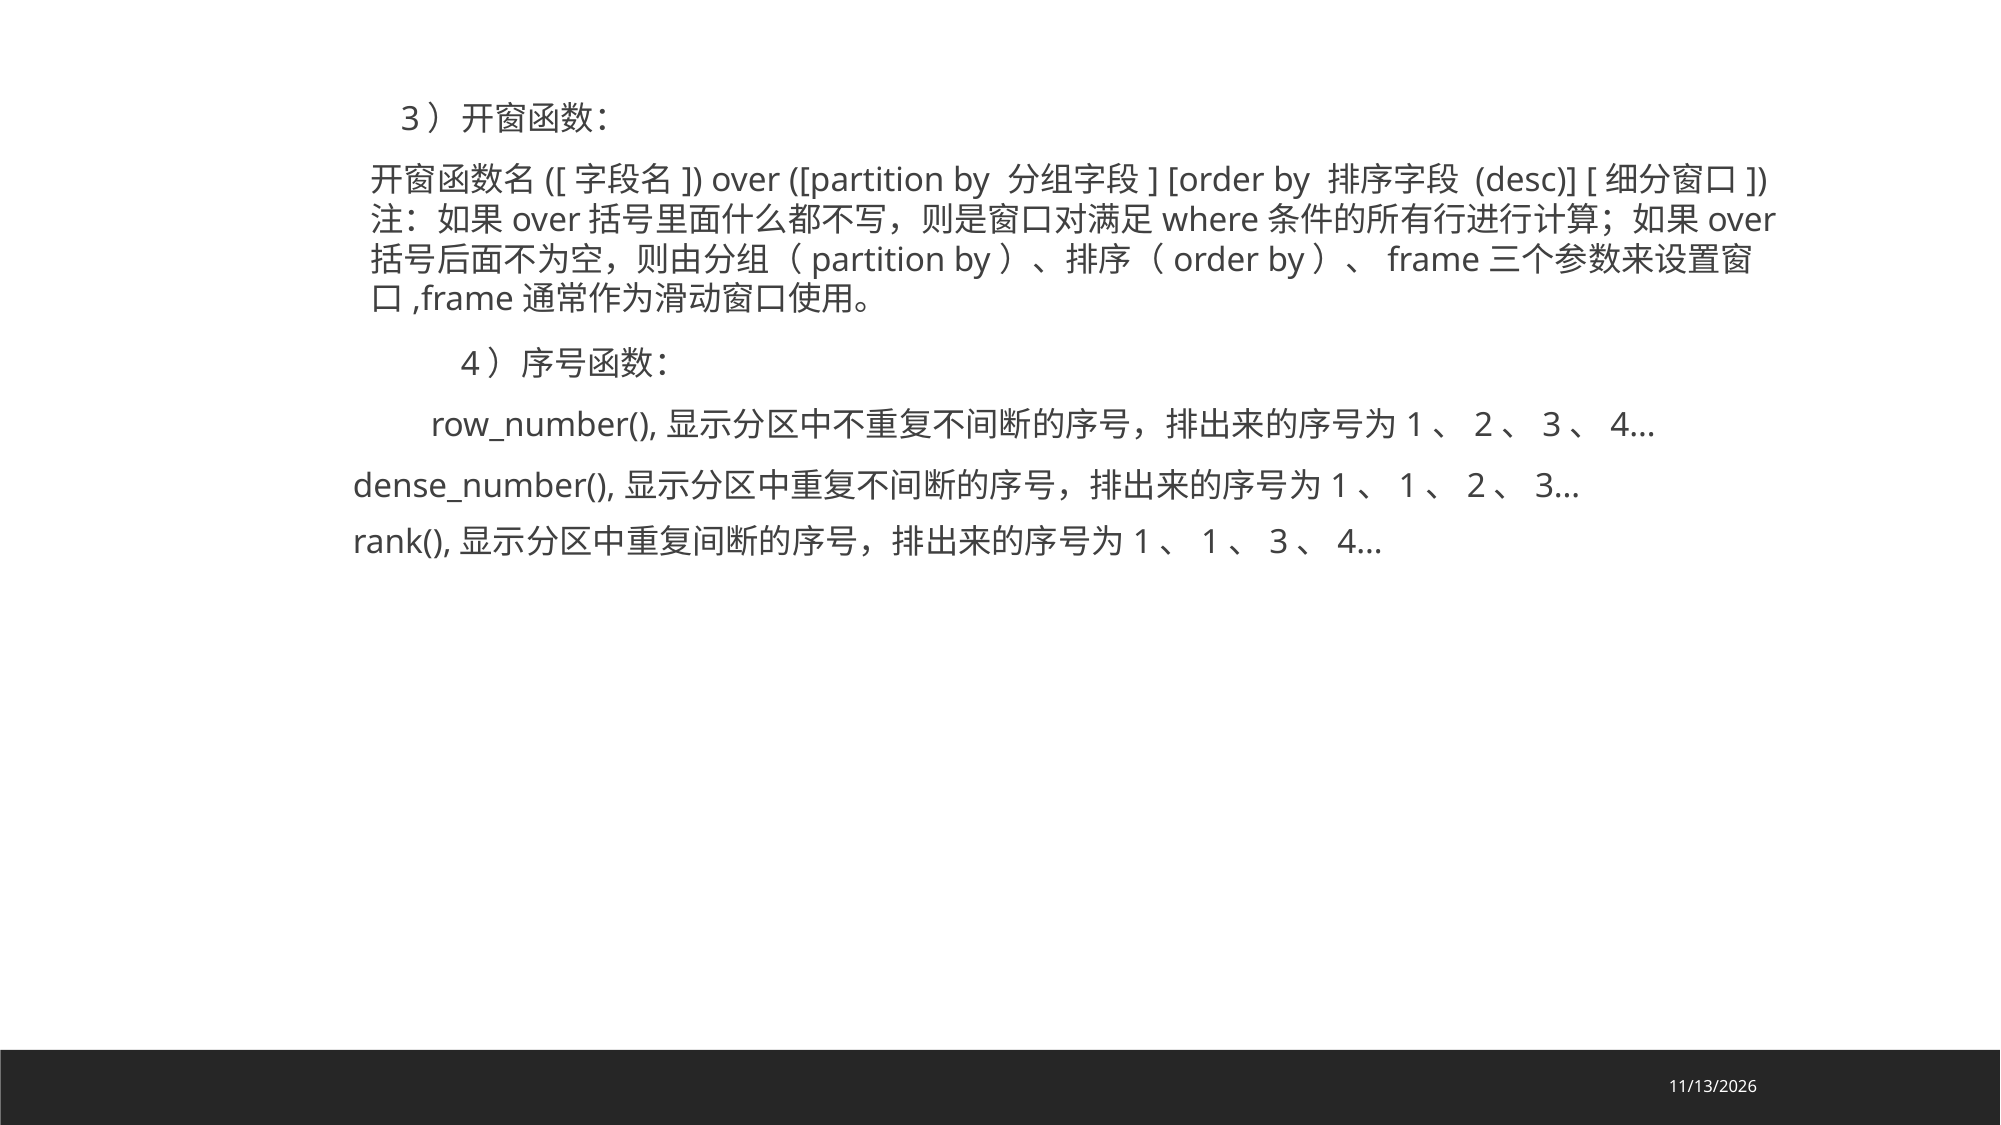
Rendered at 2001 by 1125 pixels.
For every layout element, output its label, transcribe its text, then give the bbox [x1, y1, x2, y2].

text_box 3）开窗函数： 开窗函数名([字段名]) over ([partition by 分组字段] [order by 排序字段 (desc)] [细分窗口]) 注：如果over括号里面什么都不写，则是窗口对满足where条件的所有行进行计算；如果over 括号后面不为空，则由分组（partition by）、排序（order by）、frame三个参数来设置窗 口,frame通常作为滑动窗口使用。 4）序号函数： row_number(),显示分区中不重复不间断的序号，排出来的序号为1、2、3、4… dense_number(),显示分区中重复不间断的序号，排出来的序号为1、1、2、3… rank(),显示分区中重复间断的序号，排出来的序号为1、1、3、4… [173, 90, 1827, 1007]
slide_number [1348, 1057, 1773, 1118]
